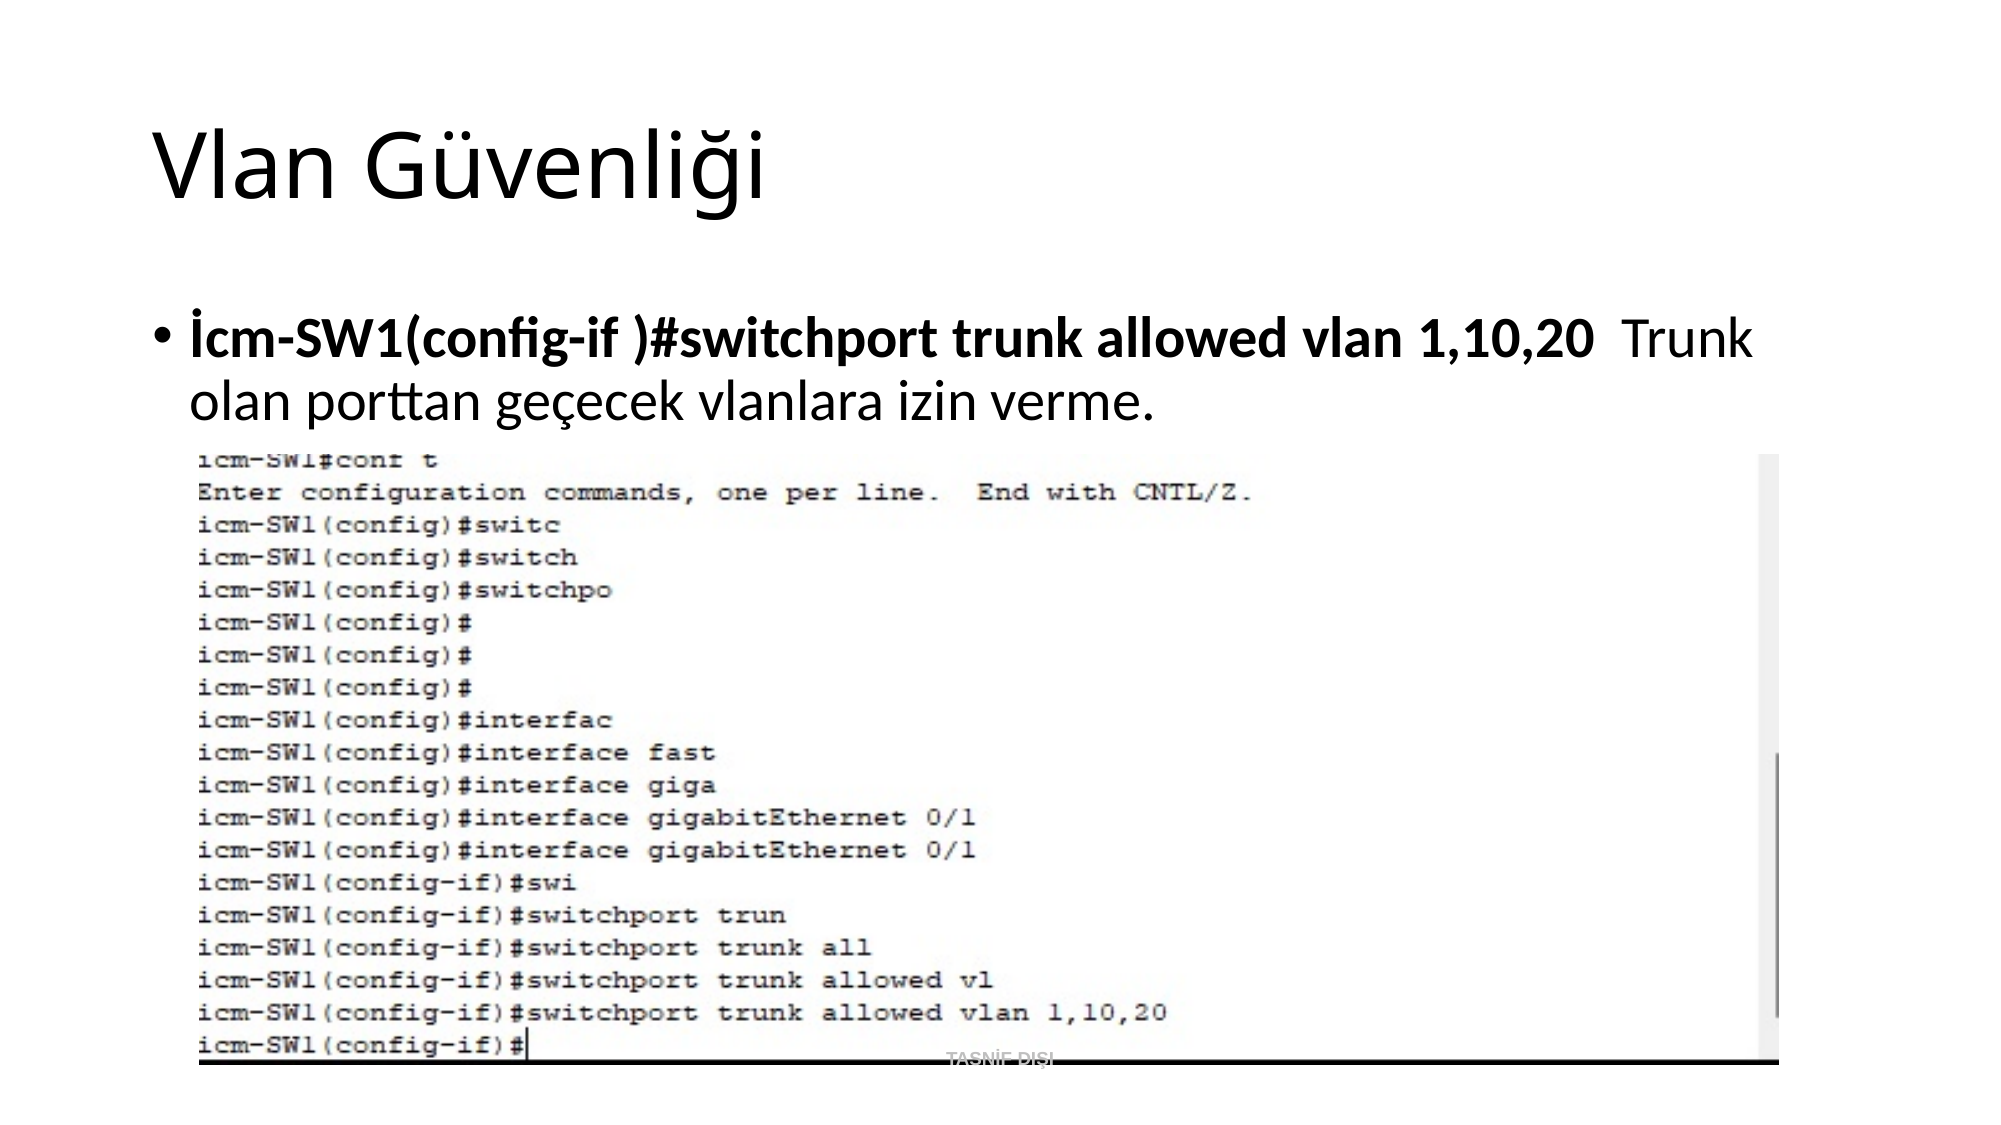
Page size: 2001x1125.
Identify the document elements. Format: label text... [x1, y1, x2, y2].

title Vlan Güvenliği [137, 59, 1863, 278]
picture [199, 454, 1779, 1065]
footer TASNİF DIŞI [0, 1042, 2000, 1103]
list İcm-SW1(config-if )#switchport trunk allowed vlan 1,10,20 Trunk olan porttan geçecek vlanlara izin verme. [137, 299, 1863, 1014]
